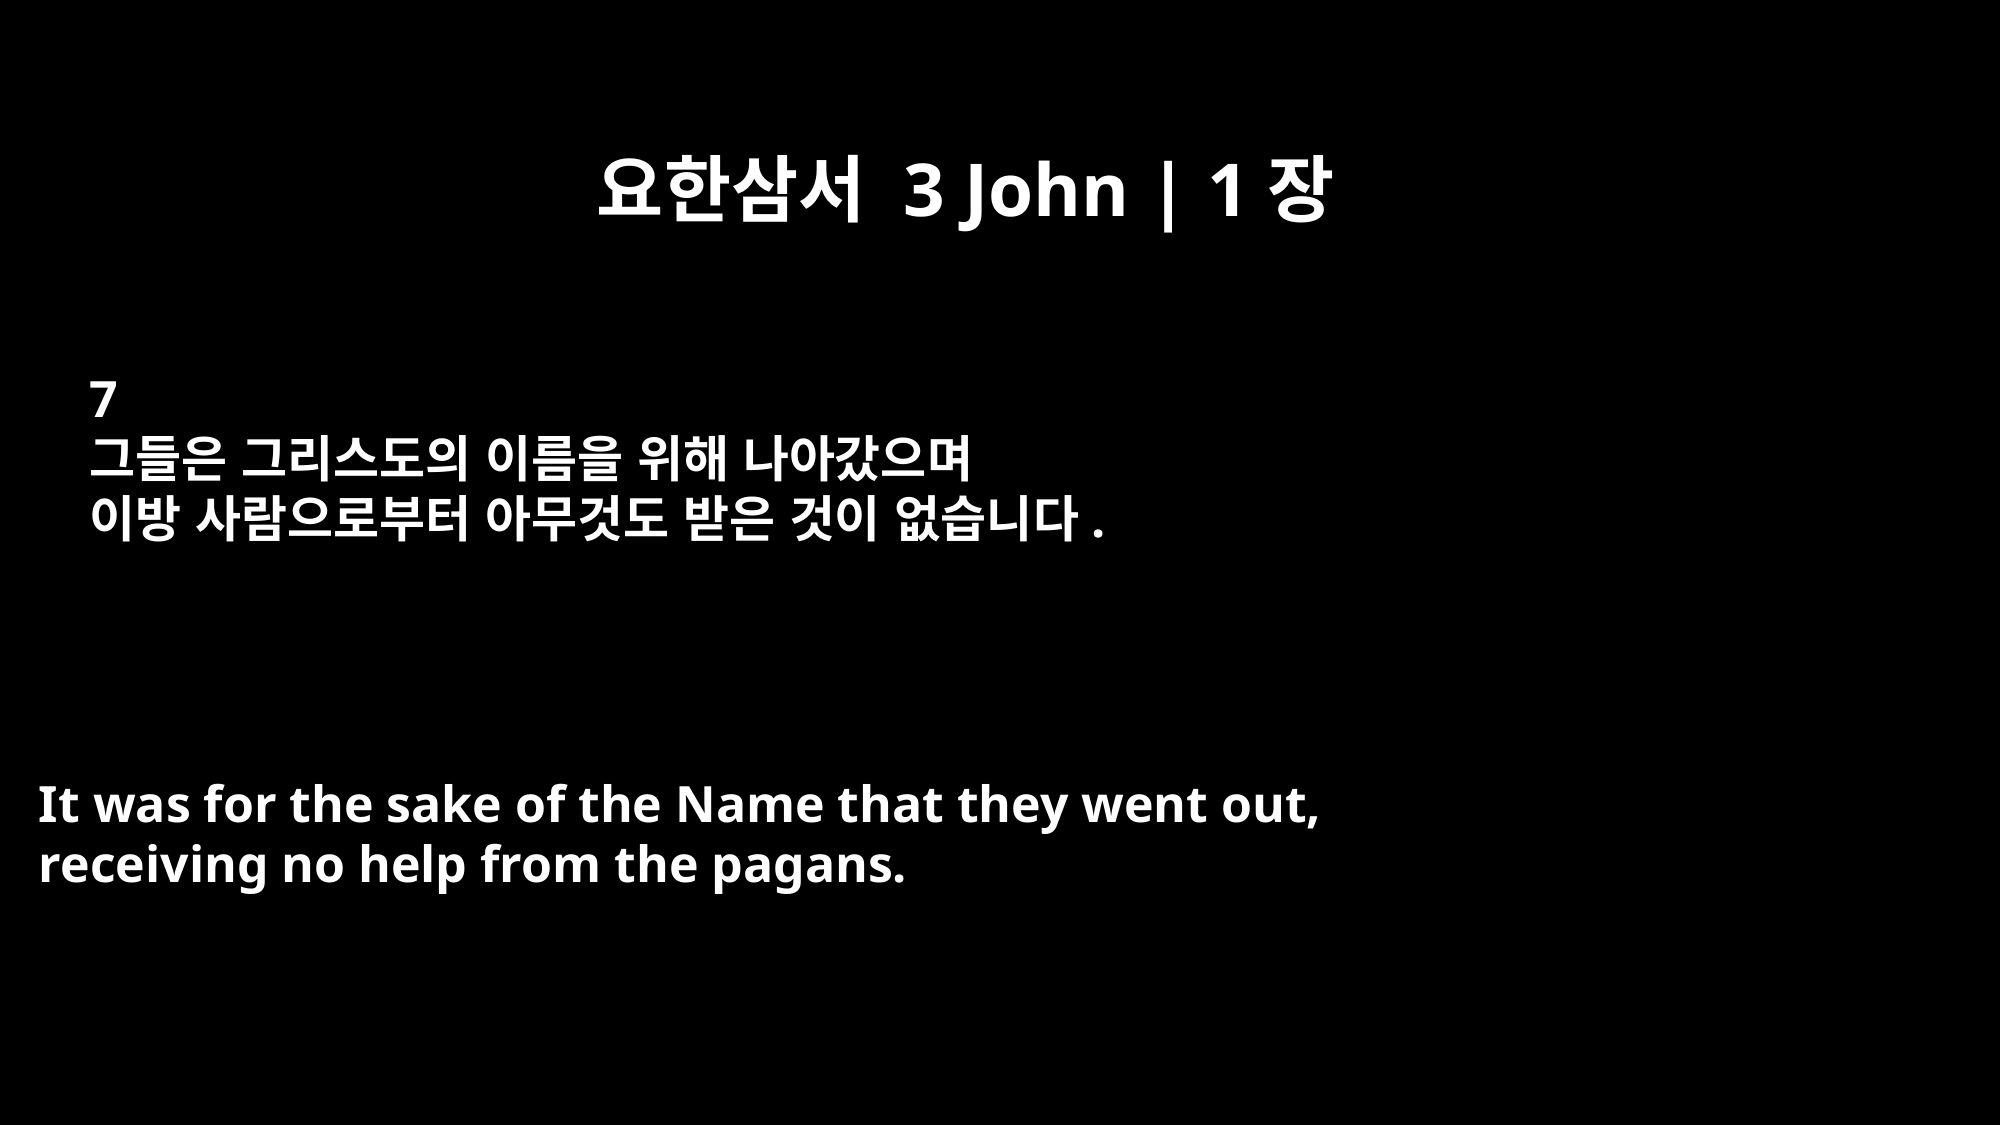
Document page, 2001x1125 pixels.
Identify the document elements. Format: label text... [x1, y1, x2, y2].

text_box 요한삼서 3 John | 1장 [582, 136, 1350, 239]
text_box 7 그들은 그리스도의 이름을 위해 나아갔으며 이방 사람으로부터 아무것도 받은 것이 없습니다. [74, 359, 1121, 555]
text_box It was for the sake of the Name that they went out, receiving no help from the pagans. [24, 764, 1350, 900]
